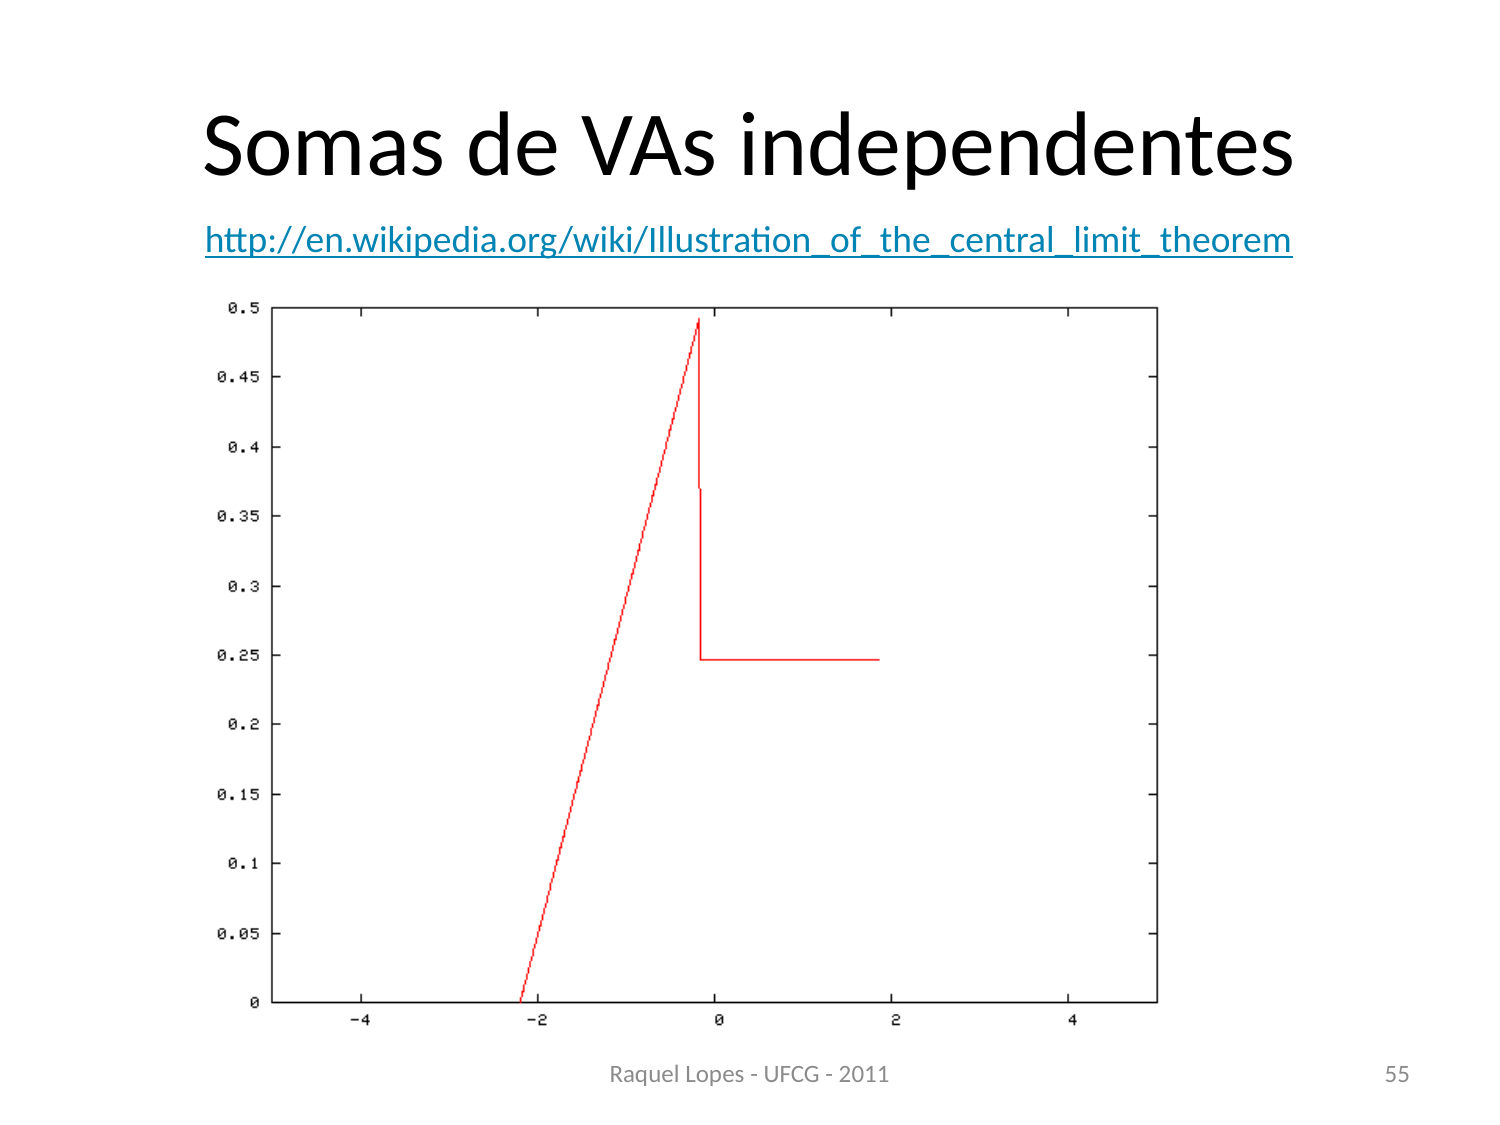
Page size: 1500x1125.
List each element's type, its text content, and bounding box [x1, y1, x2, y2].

slide_number 55 [1074, 1042, 1425, 1103]
text_box http://en.wikipedia.org/wiki/Illustration_of_the_central_limit_theorem [190, 208, 1308, 268]
title Somas de VAs independentes [75, 45, 1425, 233]
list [187, 286, 1188, 1038]
footer Raquel Lopes - UFCG - 2011 [512, 1047, 988, 1103]
